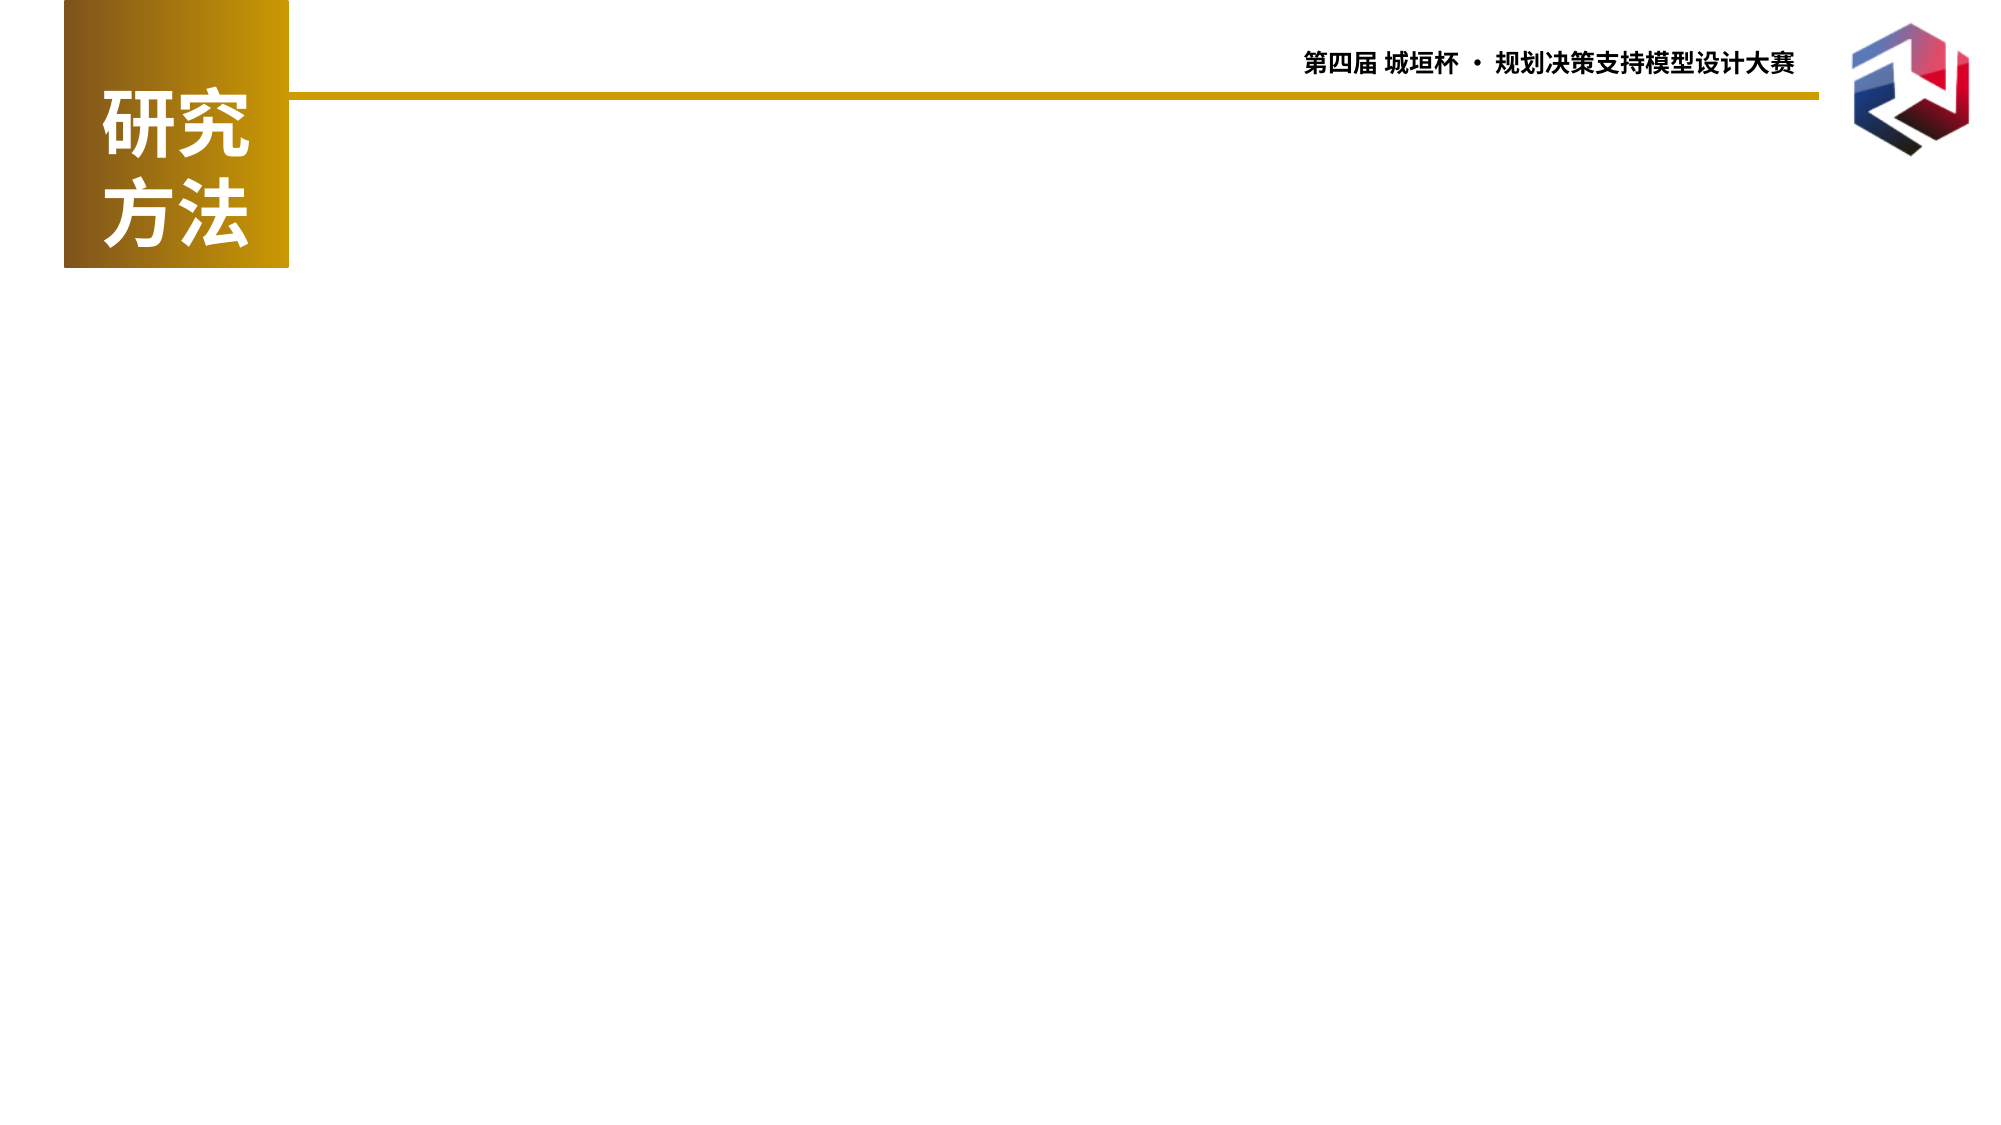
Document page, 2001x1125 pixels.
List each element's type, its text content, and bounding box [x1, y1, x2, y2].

text_box 第四届 城垣杯 • 规划决策支持模型设计大赛 [1262, 23, 1829, 95]
text_box 研究方法 [86, 69, 267, 264]
text_box [62, 0, 290, 270]
picture [1834, 19, 1988, 158]
